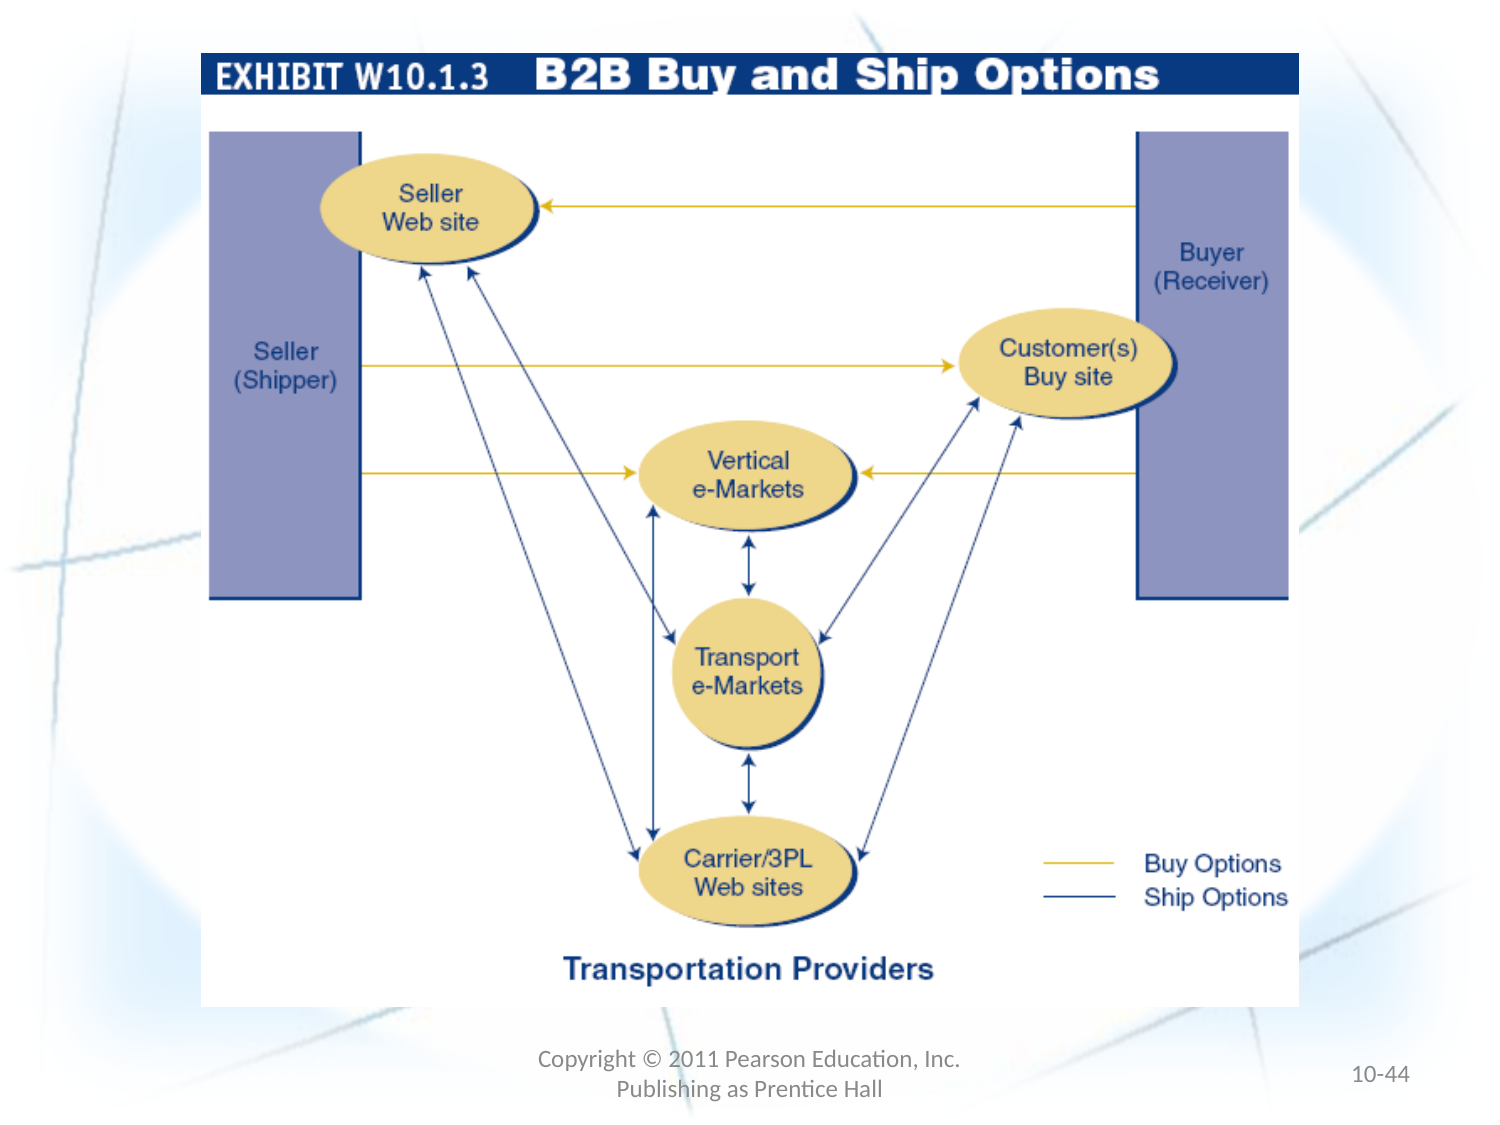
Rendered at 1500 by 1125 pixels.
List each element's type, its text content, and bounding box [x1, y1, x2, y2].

footer Copyright © 2011 Pearson Education, Inc. Publishing as Prentice Hall [512, 1042, 988, 1103]
slide_number 10-43 [1074, 1042, 1425, 1103]
picture [0, 0, 1500, 1125]
